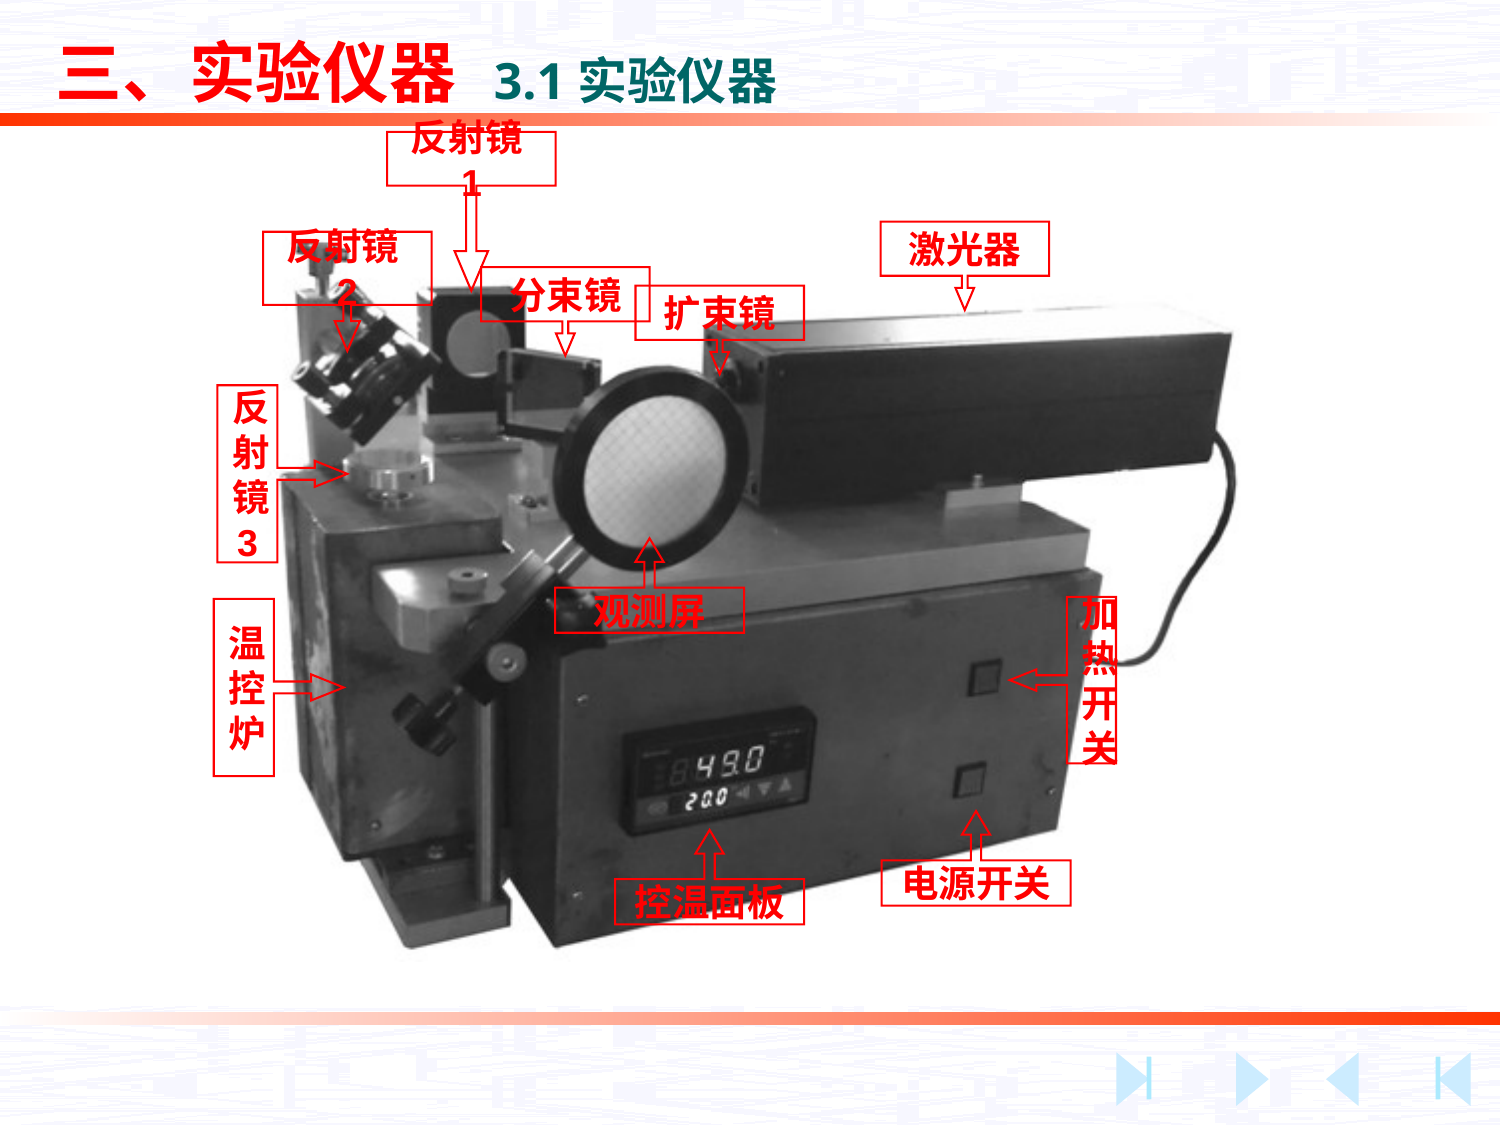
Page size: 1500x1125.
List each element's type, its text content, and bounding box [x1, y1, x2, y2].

picture [0, 1006, 1500, 1013]
picture [0, 0, 1500, 114]
text_box 3.1实验仪器 [479, 42, 792, 118]
picture [0, 1025, 1500, 1125]
text_box 三、实验仪器 [41, 22, 472, 118]
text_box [213, 131, 1264, 962]
